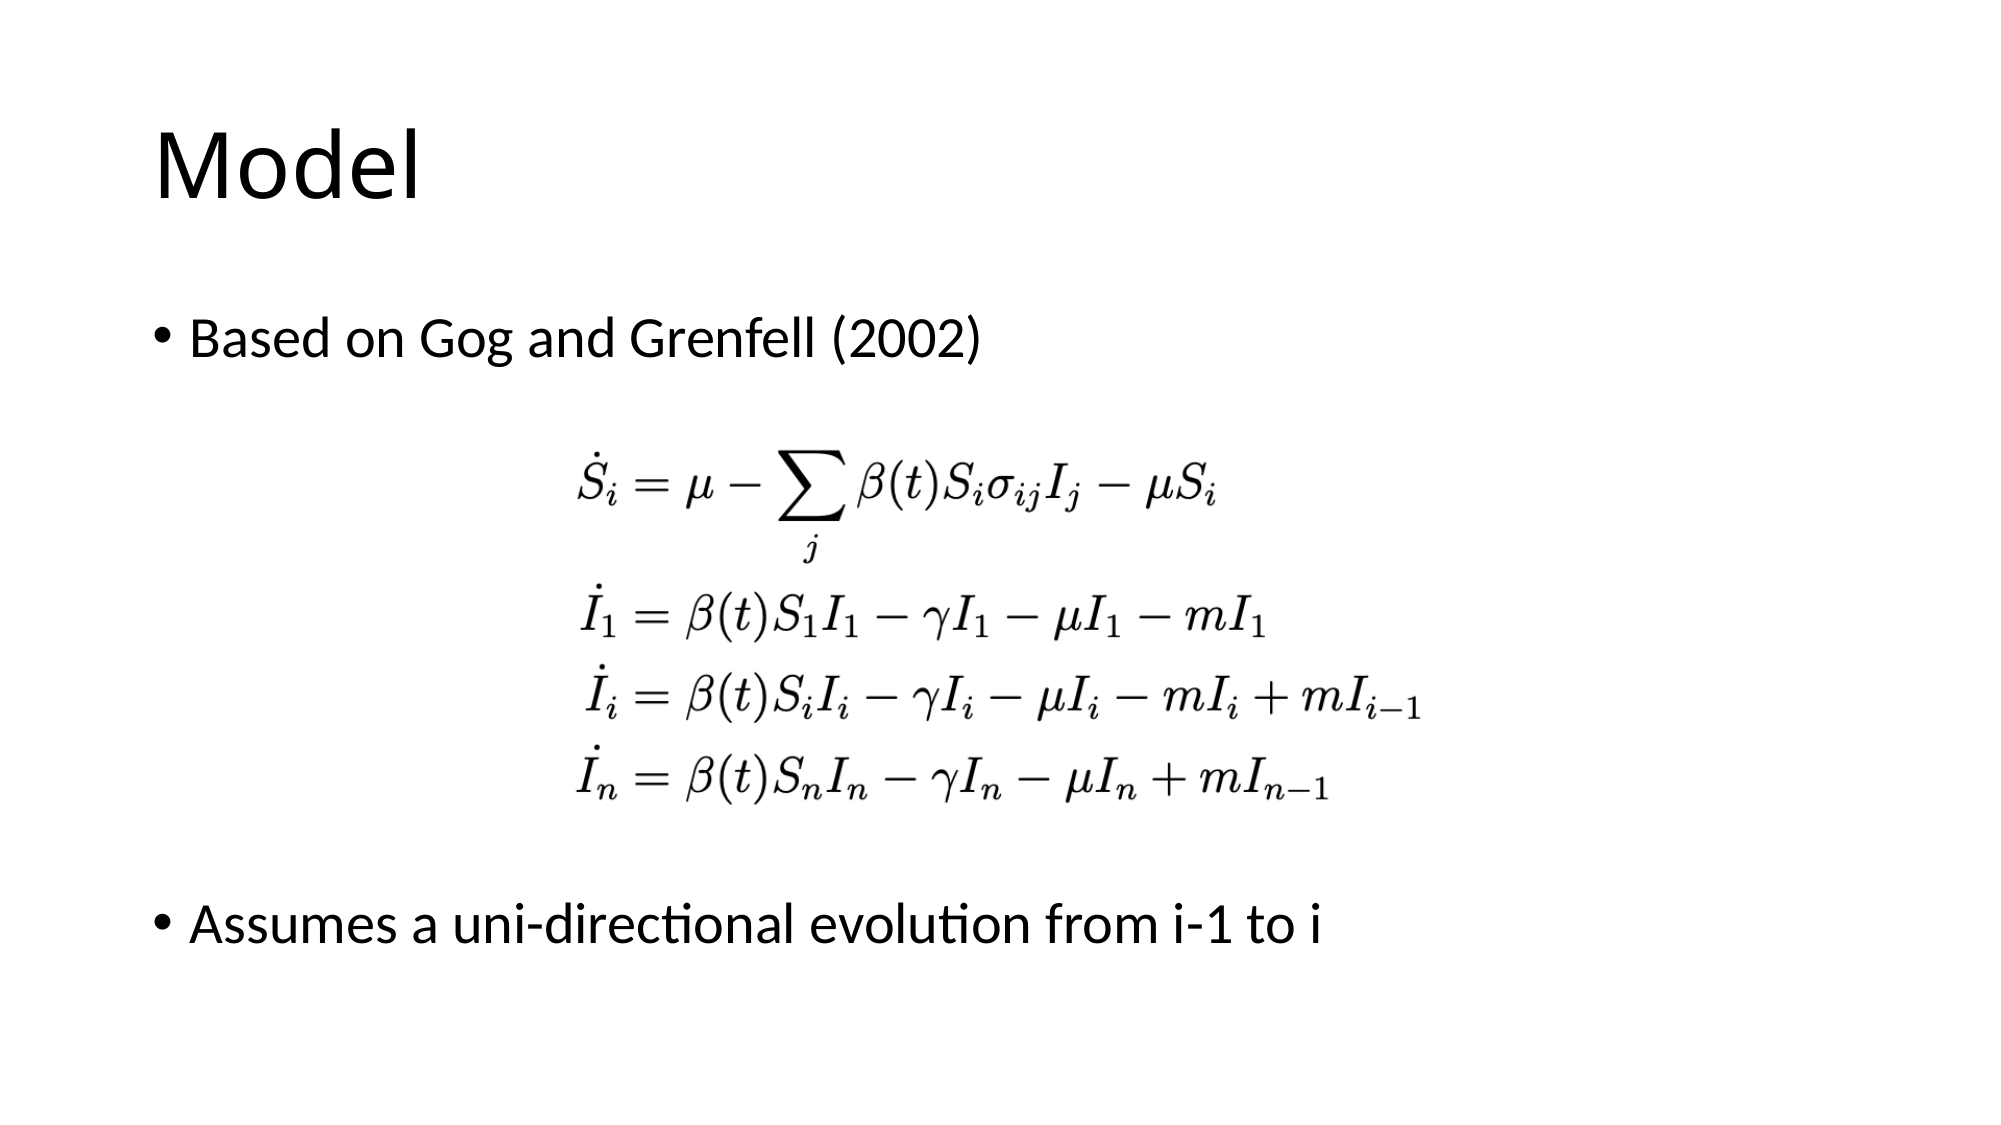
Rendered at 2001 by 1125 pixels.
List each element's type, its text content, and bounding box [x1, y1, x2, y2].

list Based on Gog and Grenfell (2002) Assumes a uni-directional evolution from i-1 to i [137, 299, 1863, 1014]
picture [560, 429, 1440, 814]
title Model [137, 59, 1863, 278]
